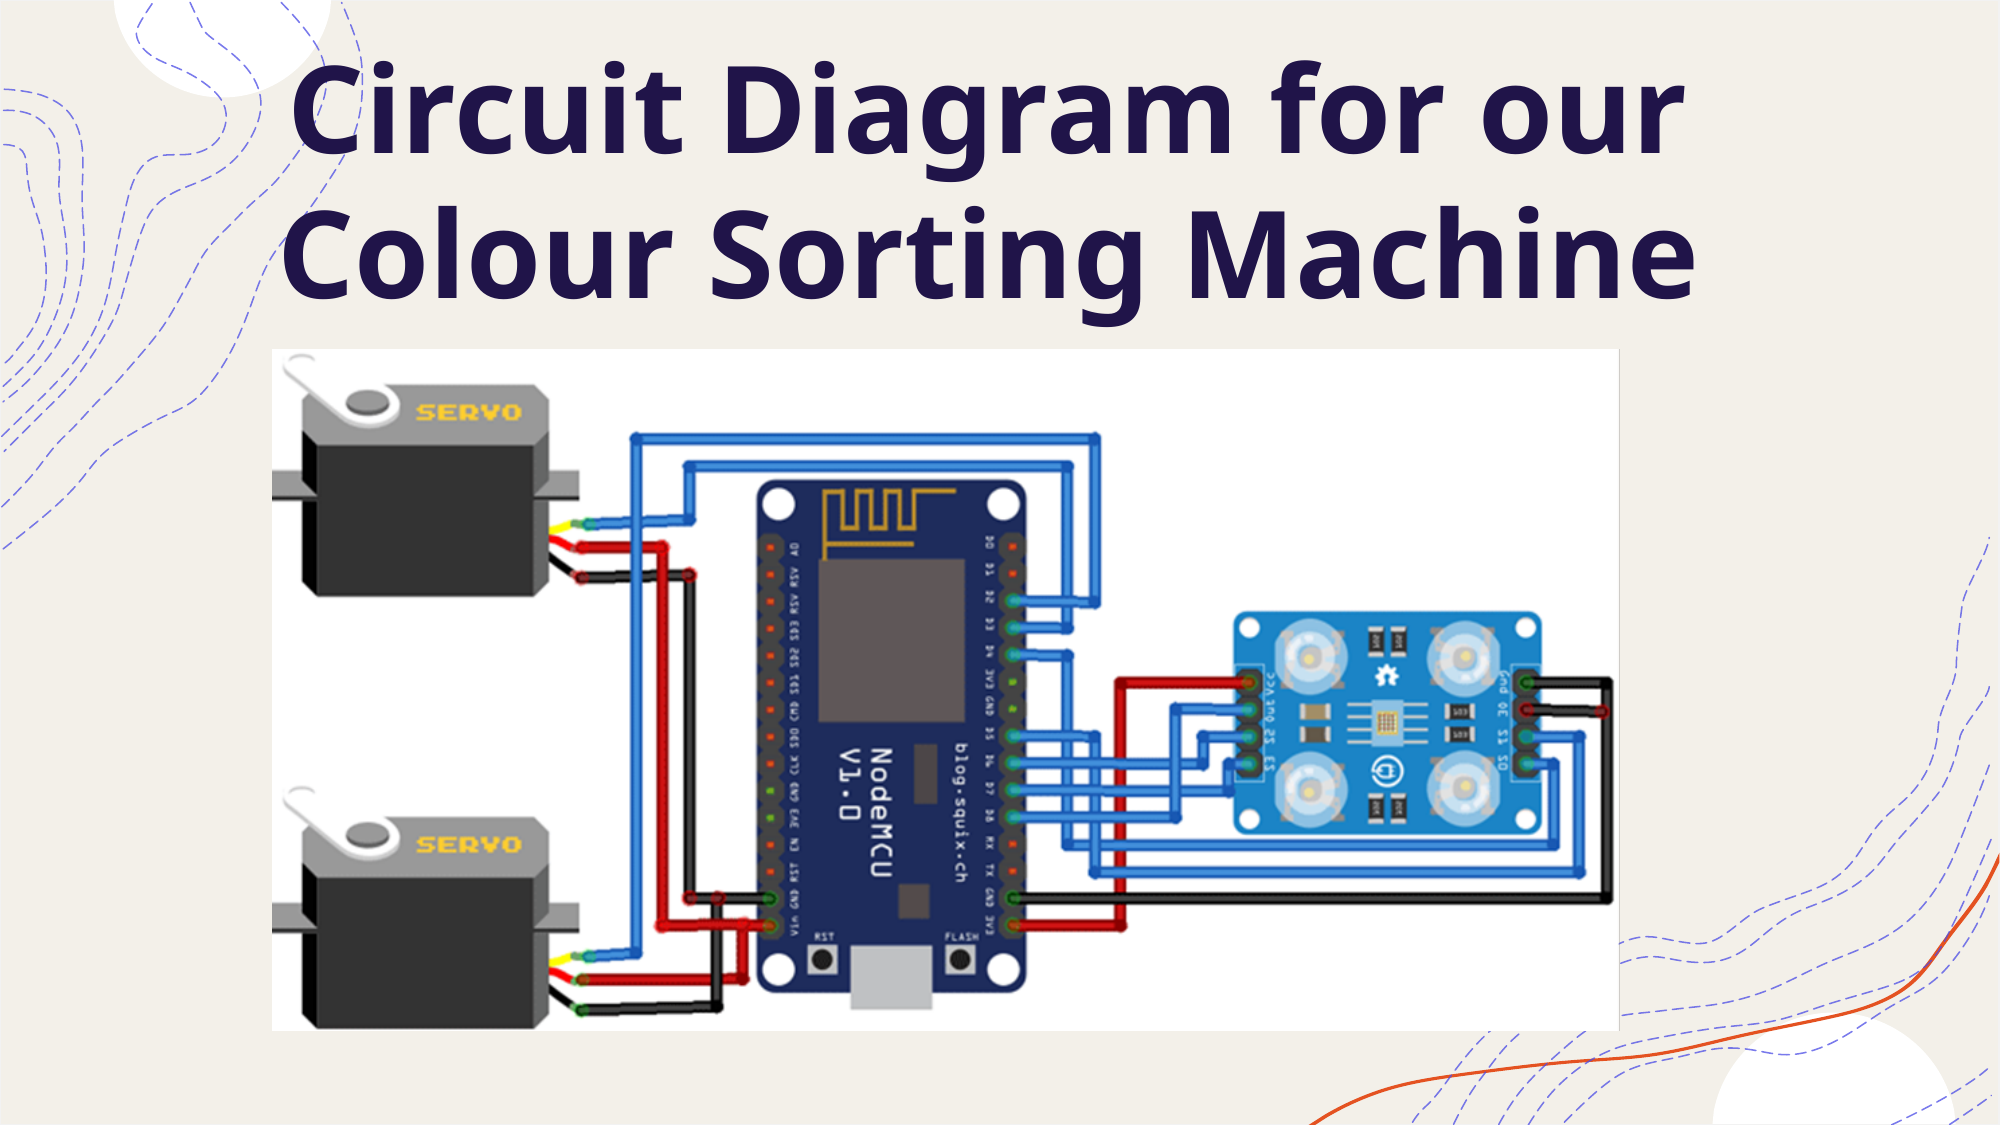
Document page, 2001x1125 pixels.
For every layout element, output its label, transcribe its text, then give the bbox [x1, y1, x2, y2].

picture [272, 349, 1621, 1031]
title Circuit Diagram for our Colour Sorting Machine [69, 22, 1908, 331]
